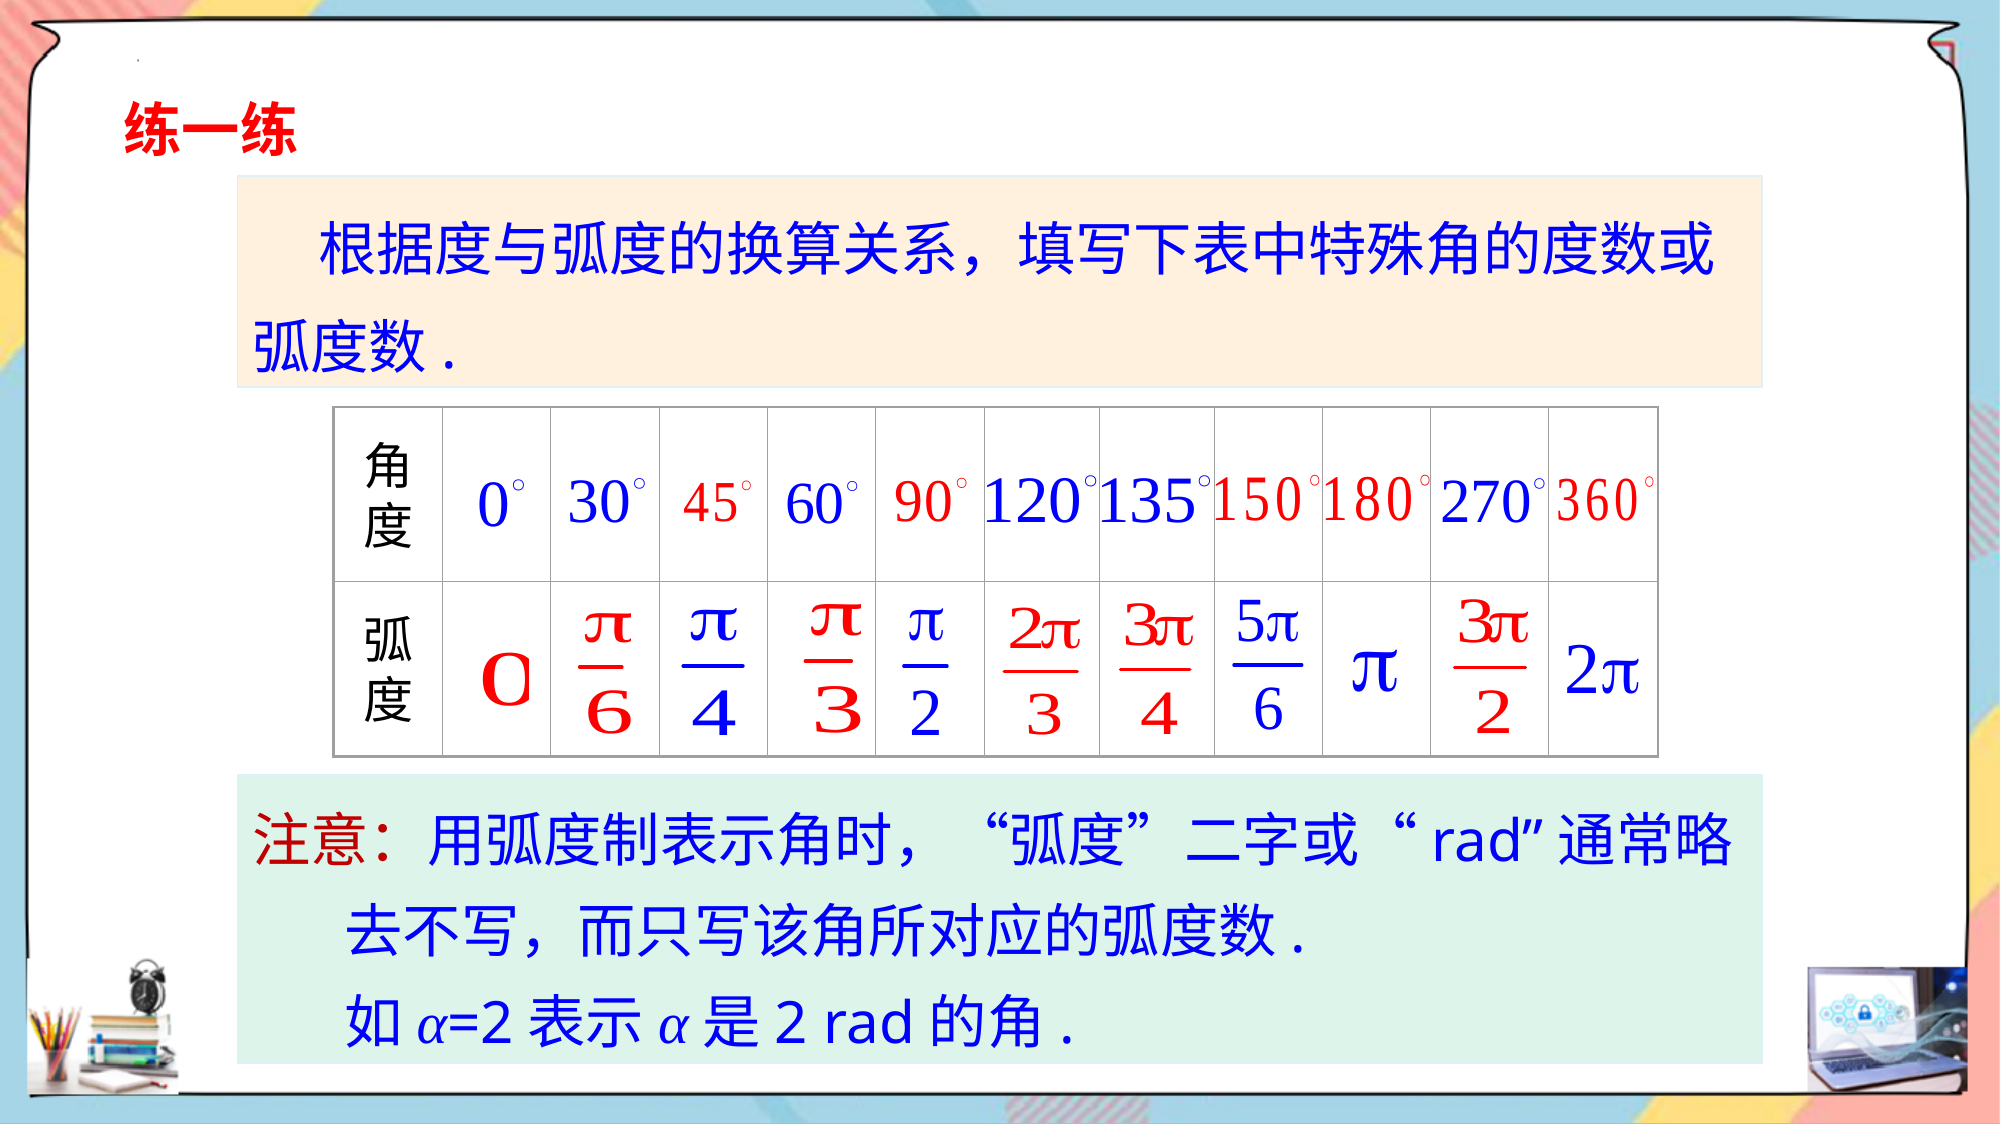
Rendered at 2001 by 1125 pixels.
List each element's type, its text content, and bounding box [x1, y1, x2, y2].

text_box 练一练 [108, 85, 393, 171]
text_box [674, 458, 763, 533]
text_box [568, 581, 631, 744]
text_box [333, 406, 1659, 757]
text_box 根据度与弧度的换算关系，填写下表中特殊角的度数或弧度数. [237, 176, 1763, 388]
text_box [793, 568, 861, 744]
text_box 注意：用弧度制表示角时，“弧度”二字或“rad”通常略 去不写，而只写该角所对应的弧度数. 如α=2表示α是2 rad的角. [237, 775, 1763, 1063]
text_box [887, 455, 974, 533]
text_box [993, 590, 1085, 745]
picture [0, 0, 2001, 1125]
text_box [1319, 449, 1439, 533]
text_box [1109, 584, 1202, 745]
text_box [468, 633, 529, 721]
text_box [1549, 452, 1662, 533]
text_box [1443, 581, 1538, 744]
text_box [1208, 450, 1319, 533]
